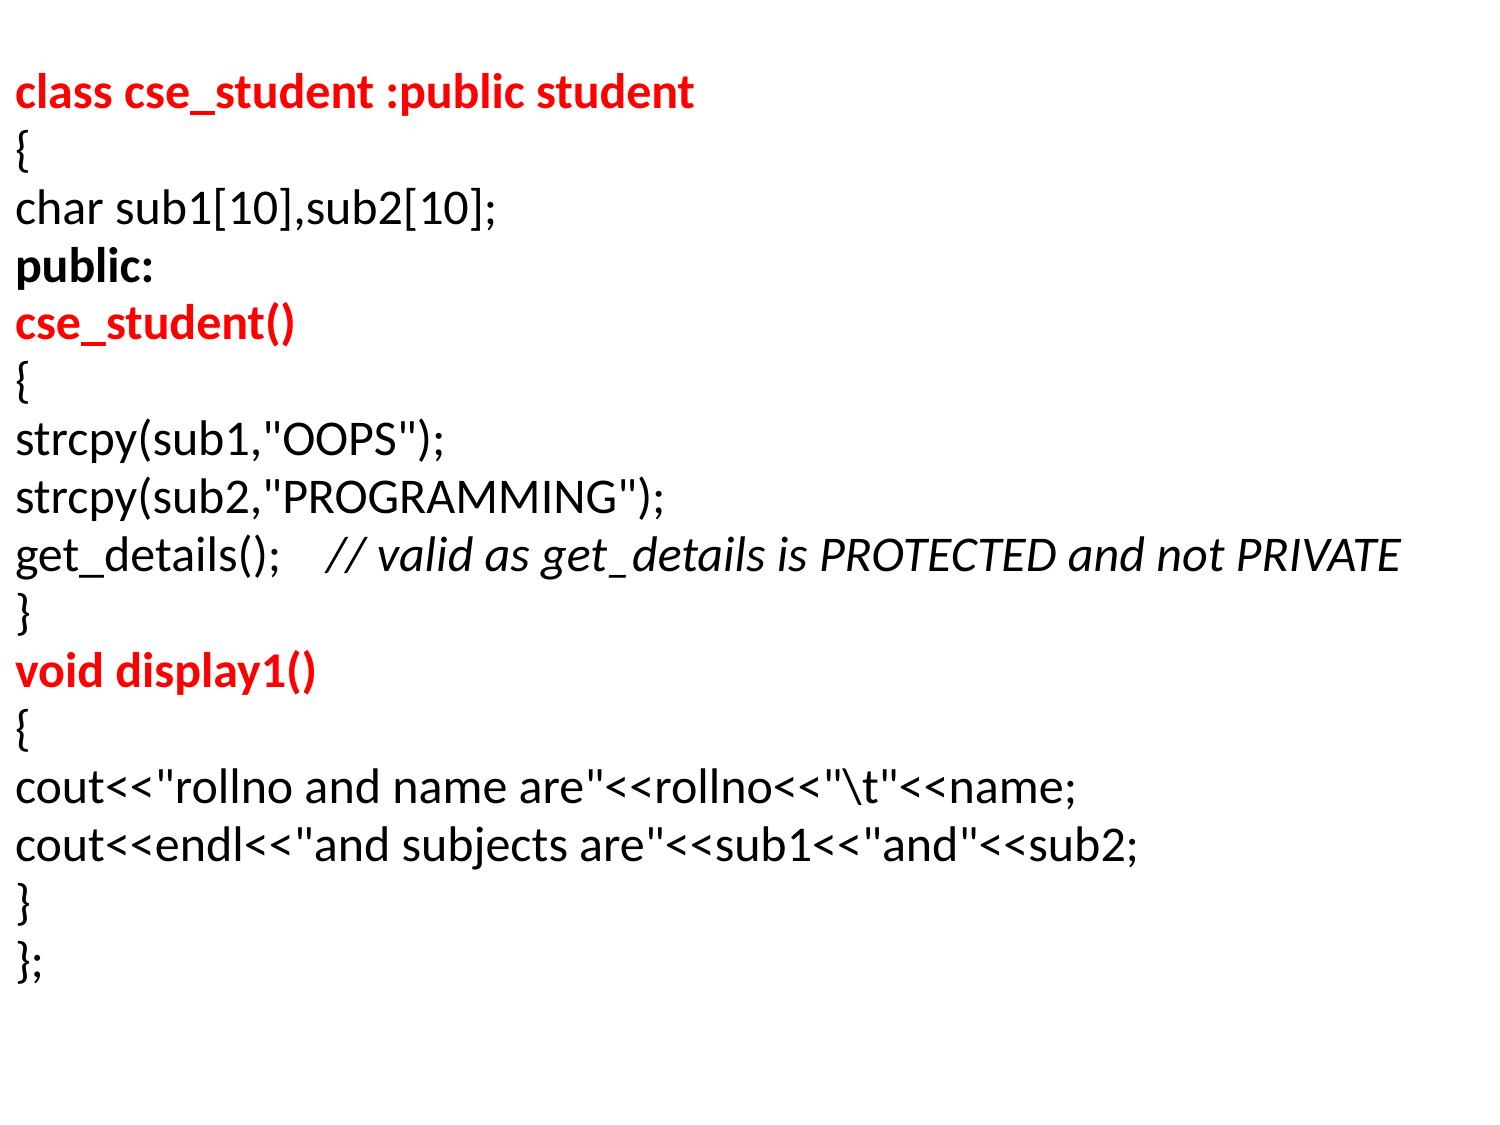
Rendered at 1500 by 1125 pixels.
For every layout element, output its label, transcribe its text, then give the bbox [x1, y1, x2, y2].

list class cse_student :public student { char sub1[10],sub2[10]; public: cse_student() { strcpy(sub1,"OOPS"); strcpy(sub2,"PROGRAMMING"); get_details(); // valid as get_details is PROTECTED and not PRIVATE } void display1() { cout<<"rollno and name are"<<rollno<<"\t"<<name; cout<<endl<<"and subjects are"<<sub1<<"and"<<sub2; } }; [0, 62, 1500, 1075]
